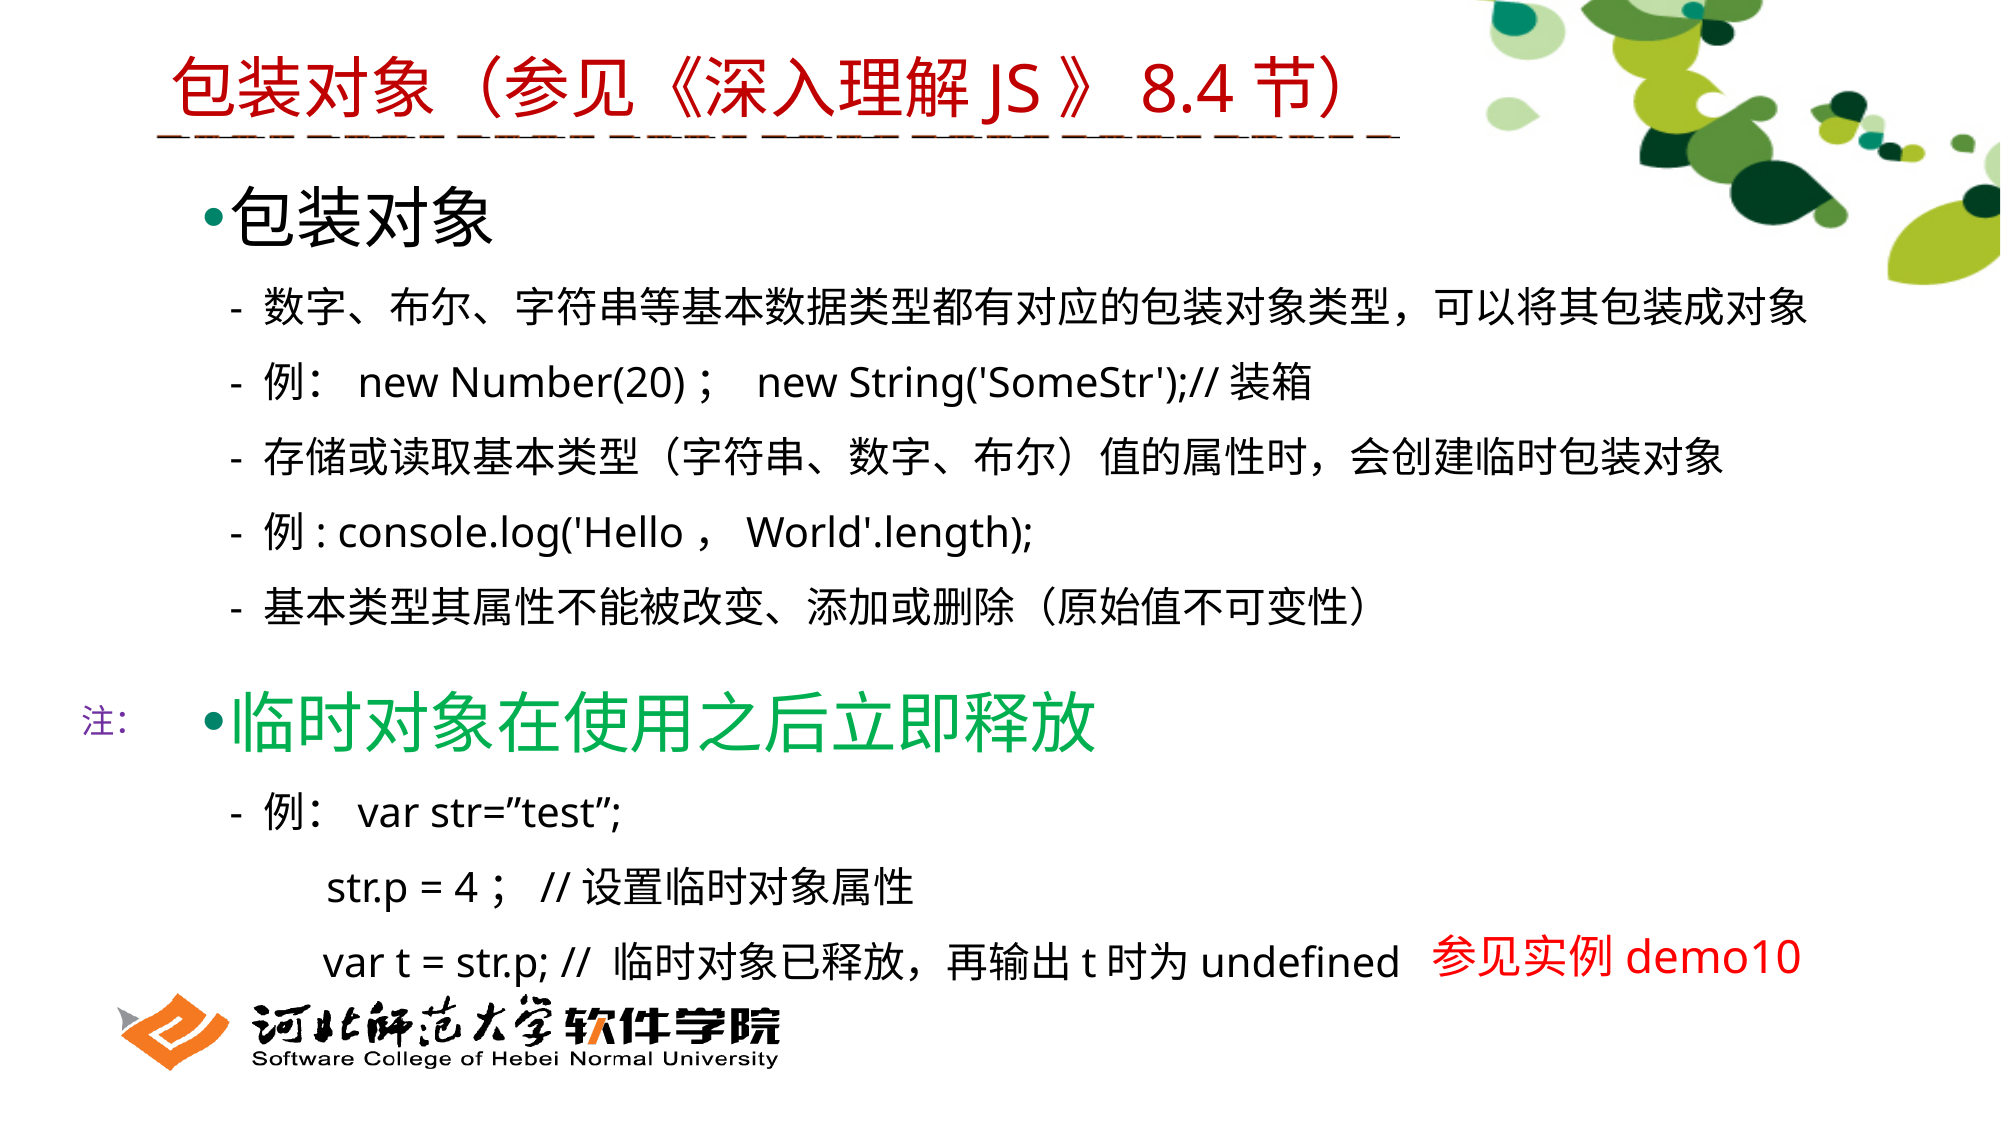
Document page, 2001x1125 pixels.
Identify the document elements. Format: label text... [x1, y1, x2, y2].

picture [0, 0, 2001, 1125]
list 包装对象（参见《深入理解JS》8.4节） [155, 38, 1500, 120]
text_box 注： [66, 692, 244, 747]
text_box 参见实例demo10 [1416, 919, 1836, 990]
list 包装对象 - 数字、布尔、字符串等基本数据类型都有对应的包装对象类型，可以将其包装成对象 - 例：new Number(20)； new String('SomeStr');//装箱 - 存储或读取基本类型（字符串、数字、布尔）值的属性时，会创建临时包装对象 - 例: console.log('Hello，World'.length); - 基本类型其属性不能被改变、添加或删除（原始值不可变性） 临时对象在使用之后立即释放 - 例：var str=”test”; str.p = 4；//设置临时对象属性 var t = str.p; // 临时对象已释放，再输出t时为undefined [187, 128, 1836, 991]
